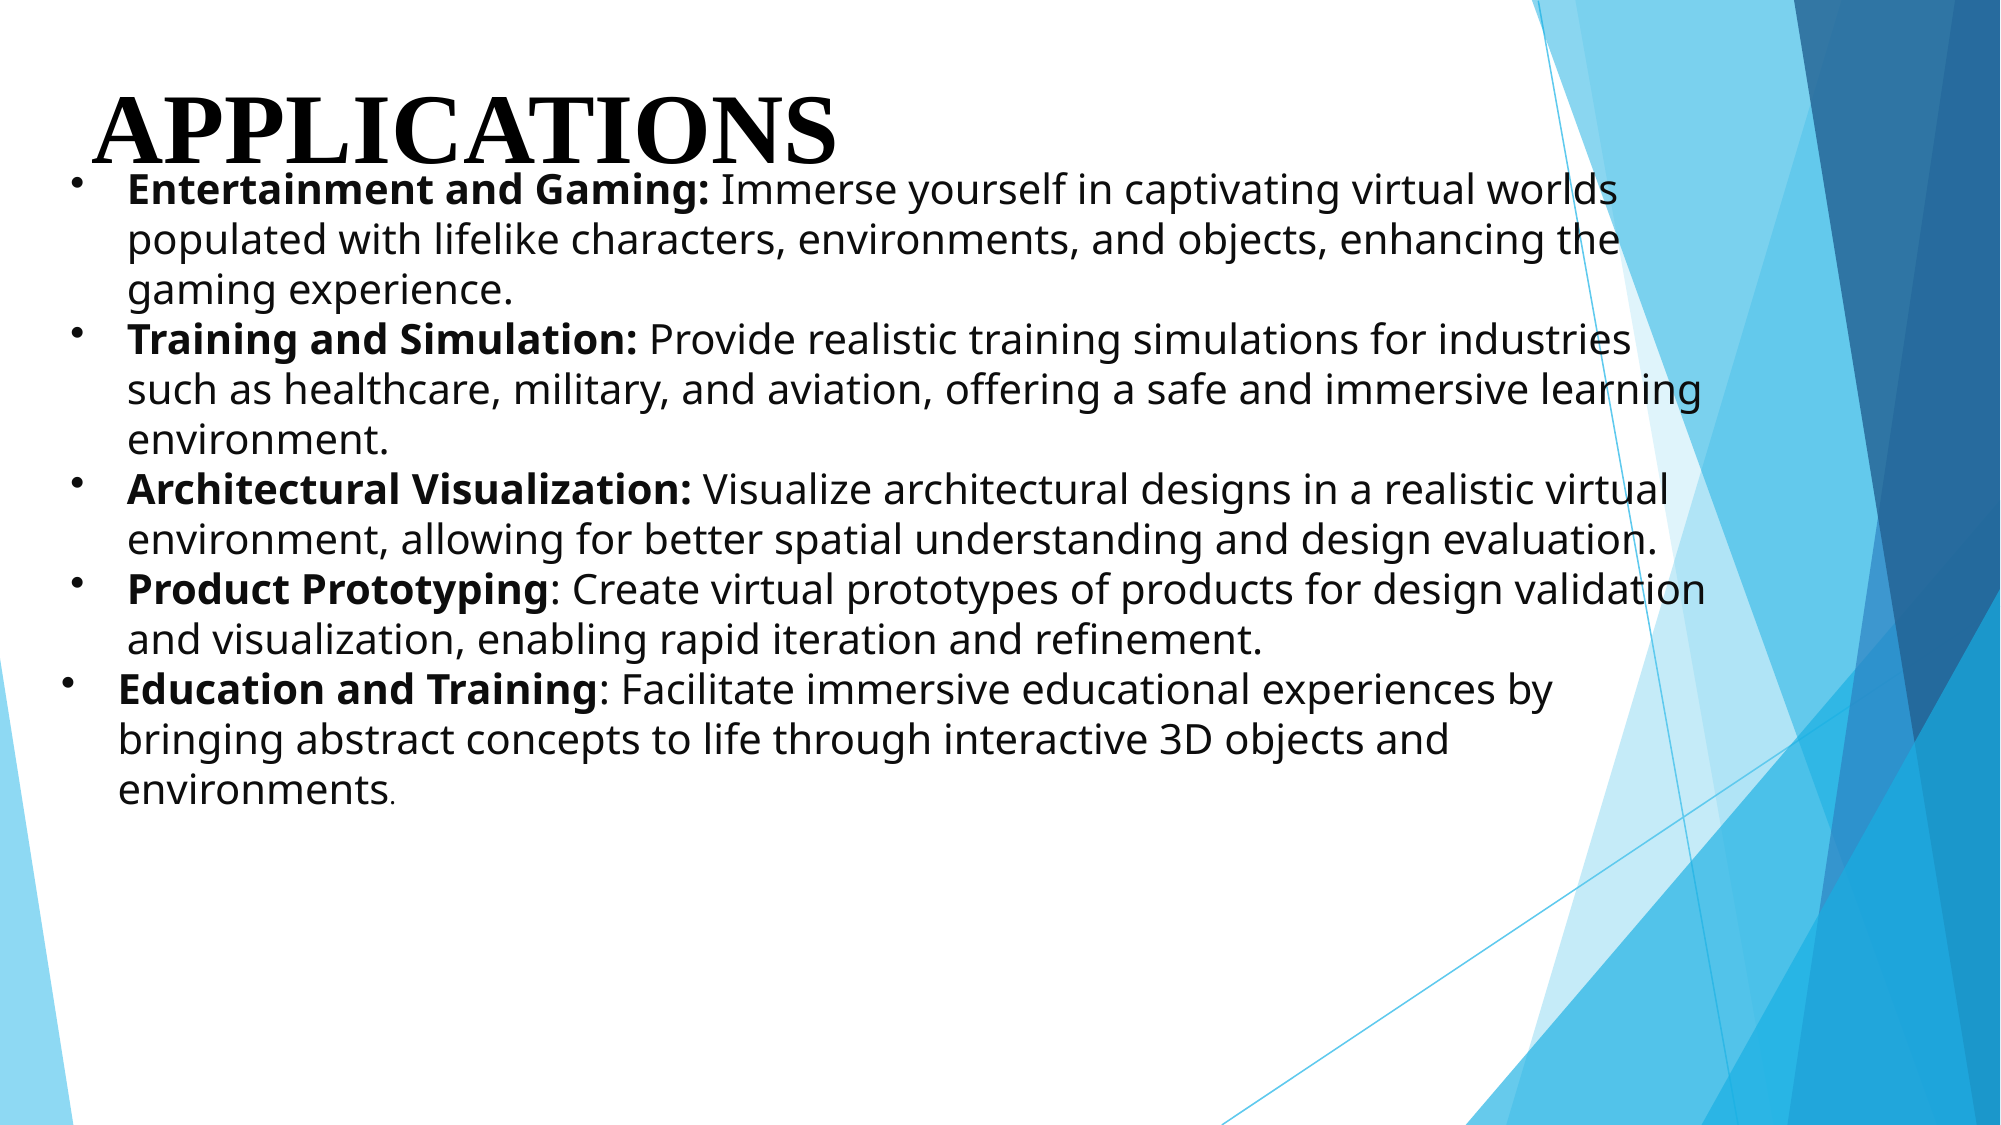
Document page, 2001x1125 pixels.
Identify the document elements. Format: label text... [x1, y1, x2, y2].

list Entertainment and Gaming: Immerse yourself in captivating virtual worlds populated with lifelike characters, environments, and objects, enhancing the gaming experience. Training and Simulation: Provide realistic training simulations for industries such as healthcare, military, and aviation, offering a safe and immersive learning environment. Architectural Visualization: Visualize architectural designs in a realistic virtual environment, allowing for better spatial understanding and design evaluation. Product Prototyping: Create virtual prototypes of products for design validation and visualization, enabling rapid iteration and refinement. Education and Training: Facilitate immersive educational experiences by bringing abstract concepts to life through interactive 3D objects and environments. [61, 63, 1724, 875]
